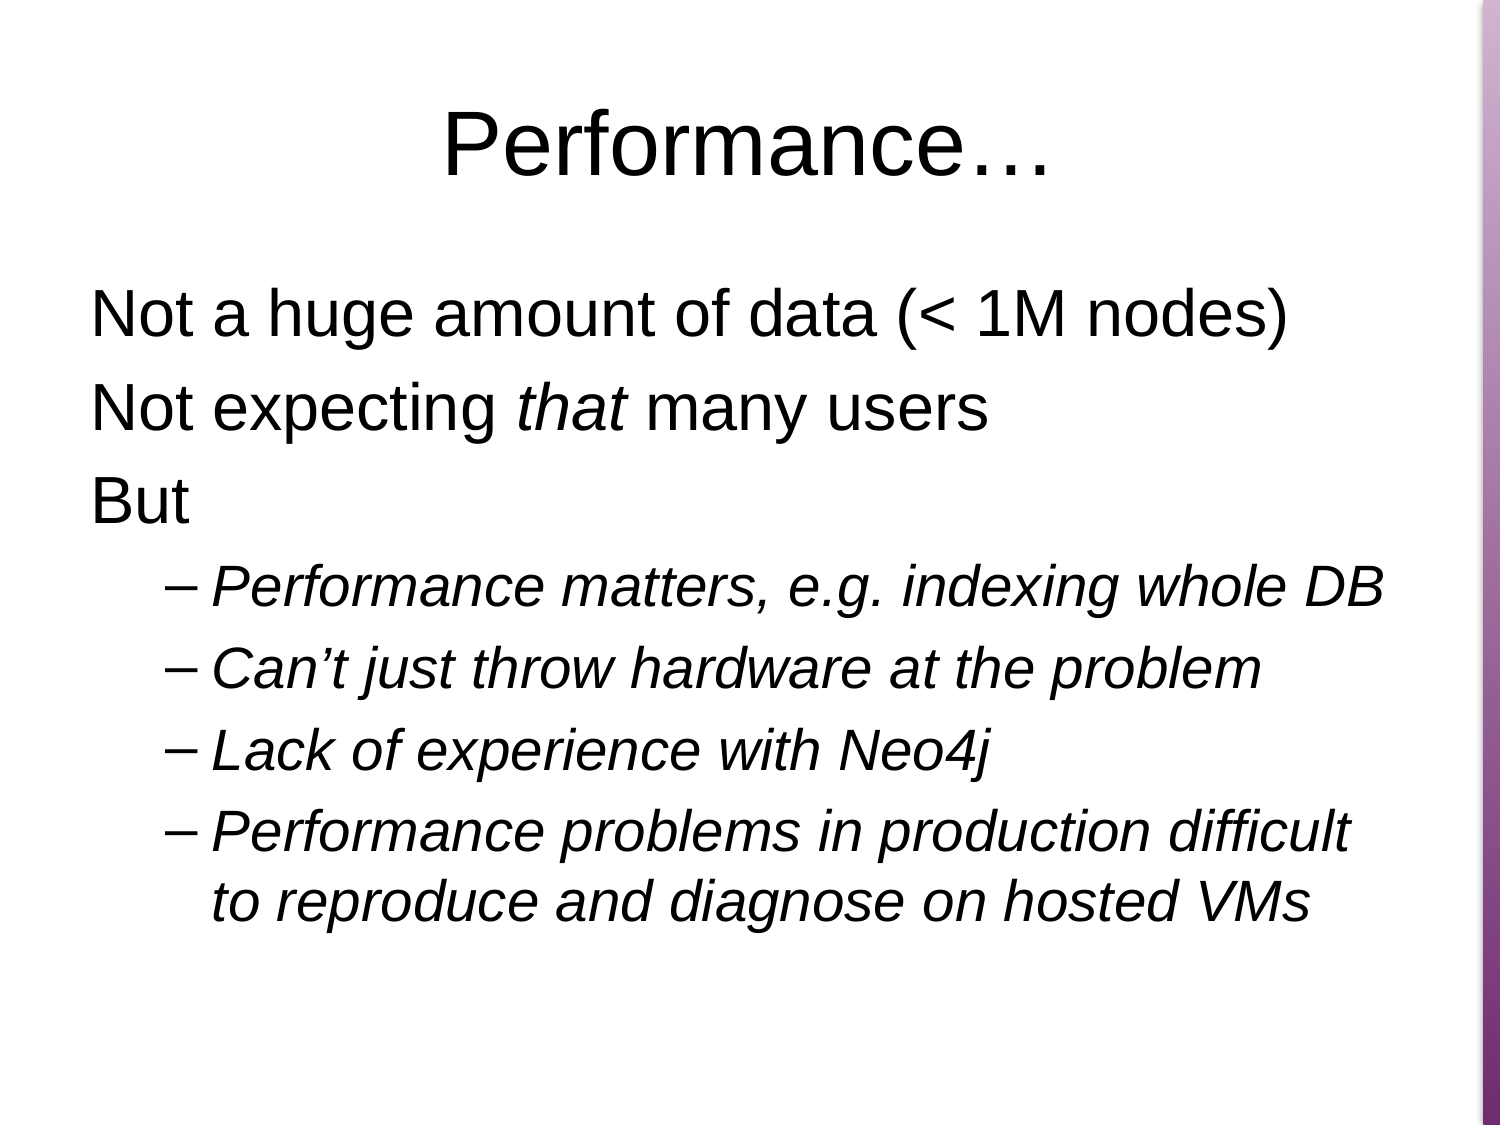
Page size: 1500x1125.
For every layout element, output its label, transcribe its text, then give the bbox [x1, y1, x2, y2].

list Not a huge amount of data (< 1M nodes) Not expecting that many users But Performance matters, e.g. indexing whole DB Can’t just throw hardware at the problem Lack of experience with Neo4j Performance problems in production difficult to reproduce and diagnose on hosted VMs [75, 262, 1425, 1005]
title Performance… [75, 45, 1425, 233]
